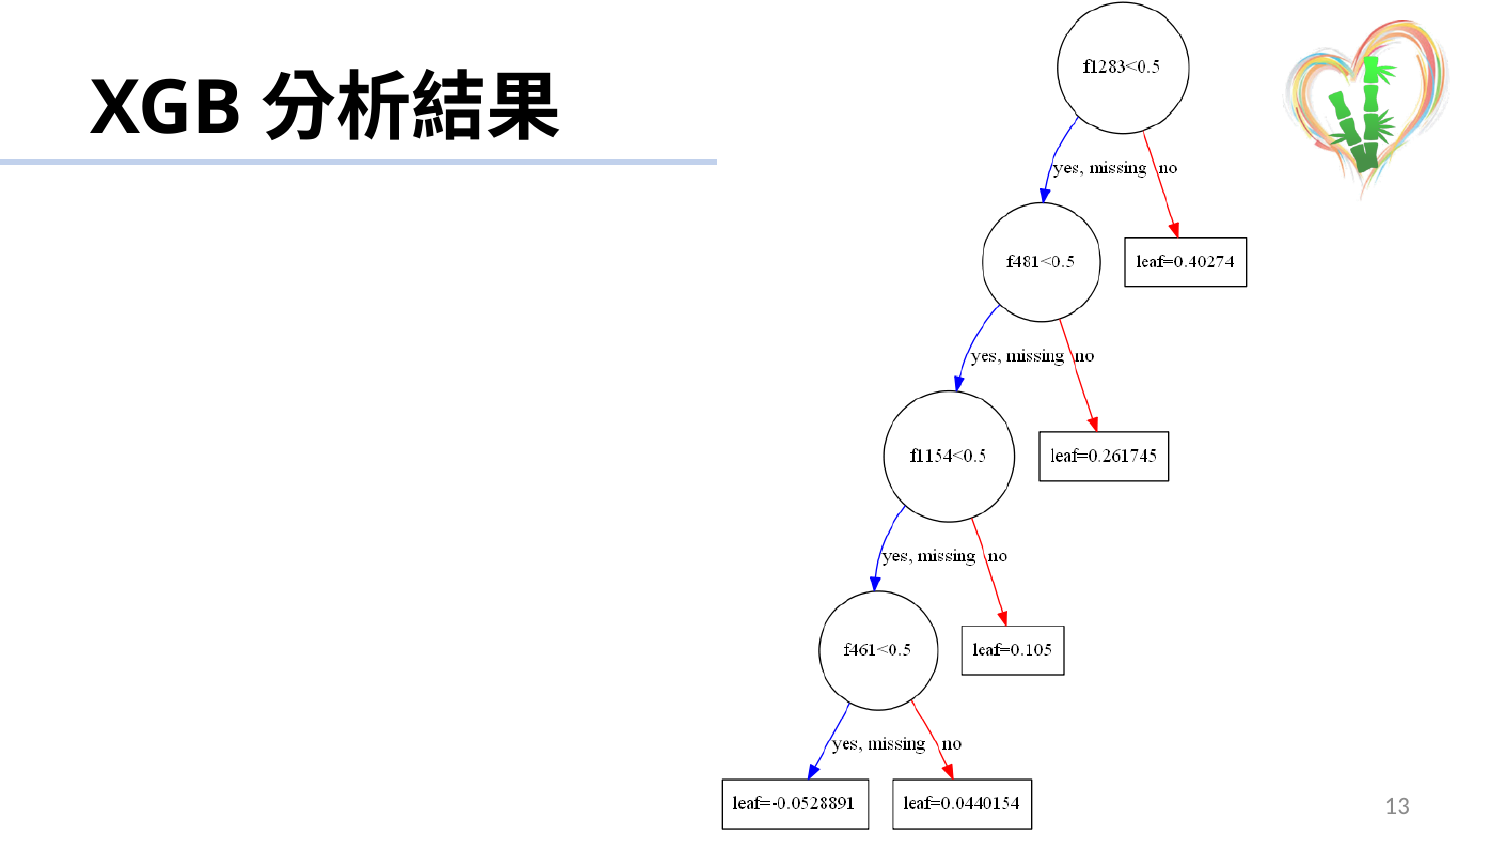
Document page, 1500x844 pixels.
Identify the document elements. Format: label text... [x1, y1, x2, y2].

picture [687, 0, 1259, 844]
title XGB分析結果 [1262, 33, 1425, 175]
title XGB分析結果 [75, 33, 682, 175]
slide_number 13 [1262, 782, 1425, 827]
